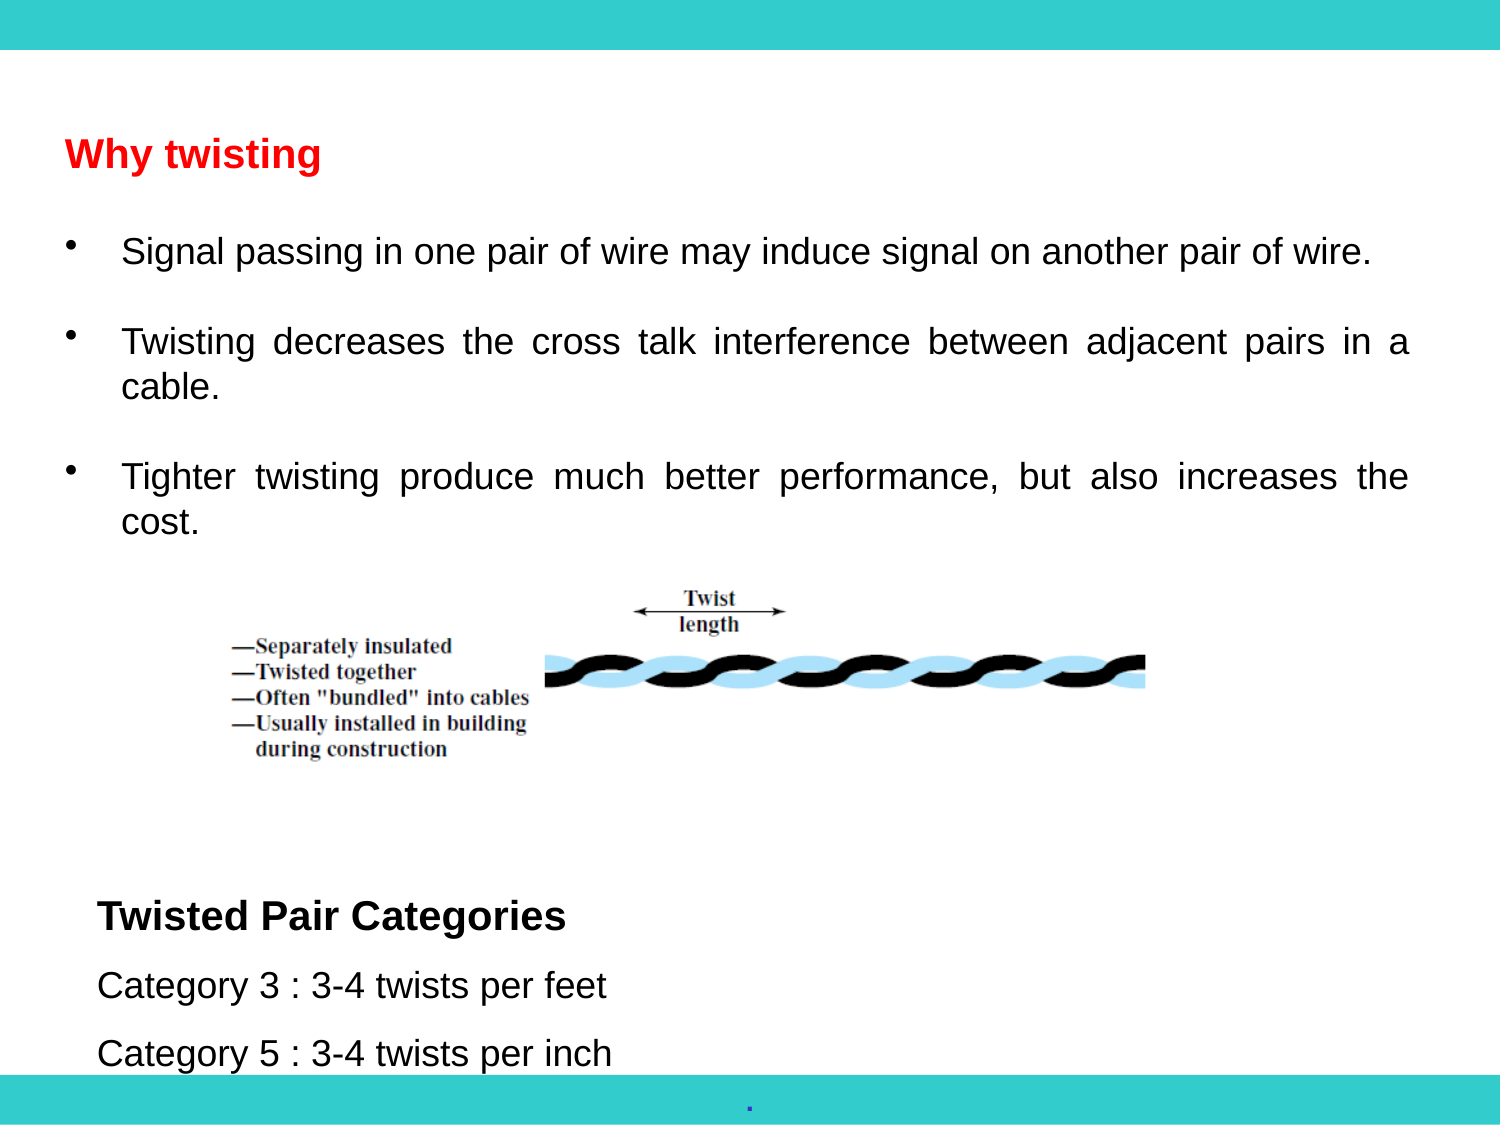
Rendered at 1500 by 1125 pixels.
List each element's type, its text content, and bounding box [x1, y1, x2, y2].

text_box Twisted Pair Categories Category 3 : 3-4 twists per feet Category 5 : 3-4 twists per inch [82, 881, 858, 1082]
text_box Why twisting Signal passing in one pair of wire may induce signal on another pair of wire. Twisting decreases the cross talk interference between adjacent pairs in a cable. Tighter twisting produce much better performance, but also increases the cost. [49, 119, 1425, 600]
text_box [0, 0, 1500, 50]
text_box . [0, 1074, 1500, 1125]
picture [214, 534, 1157, 772]
